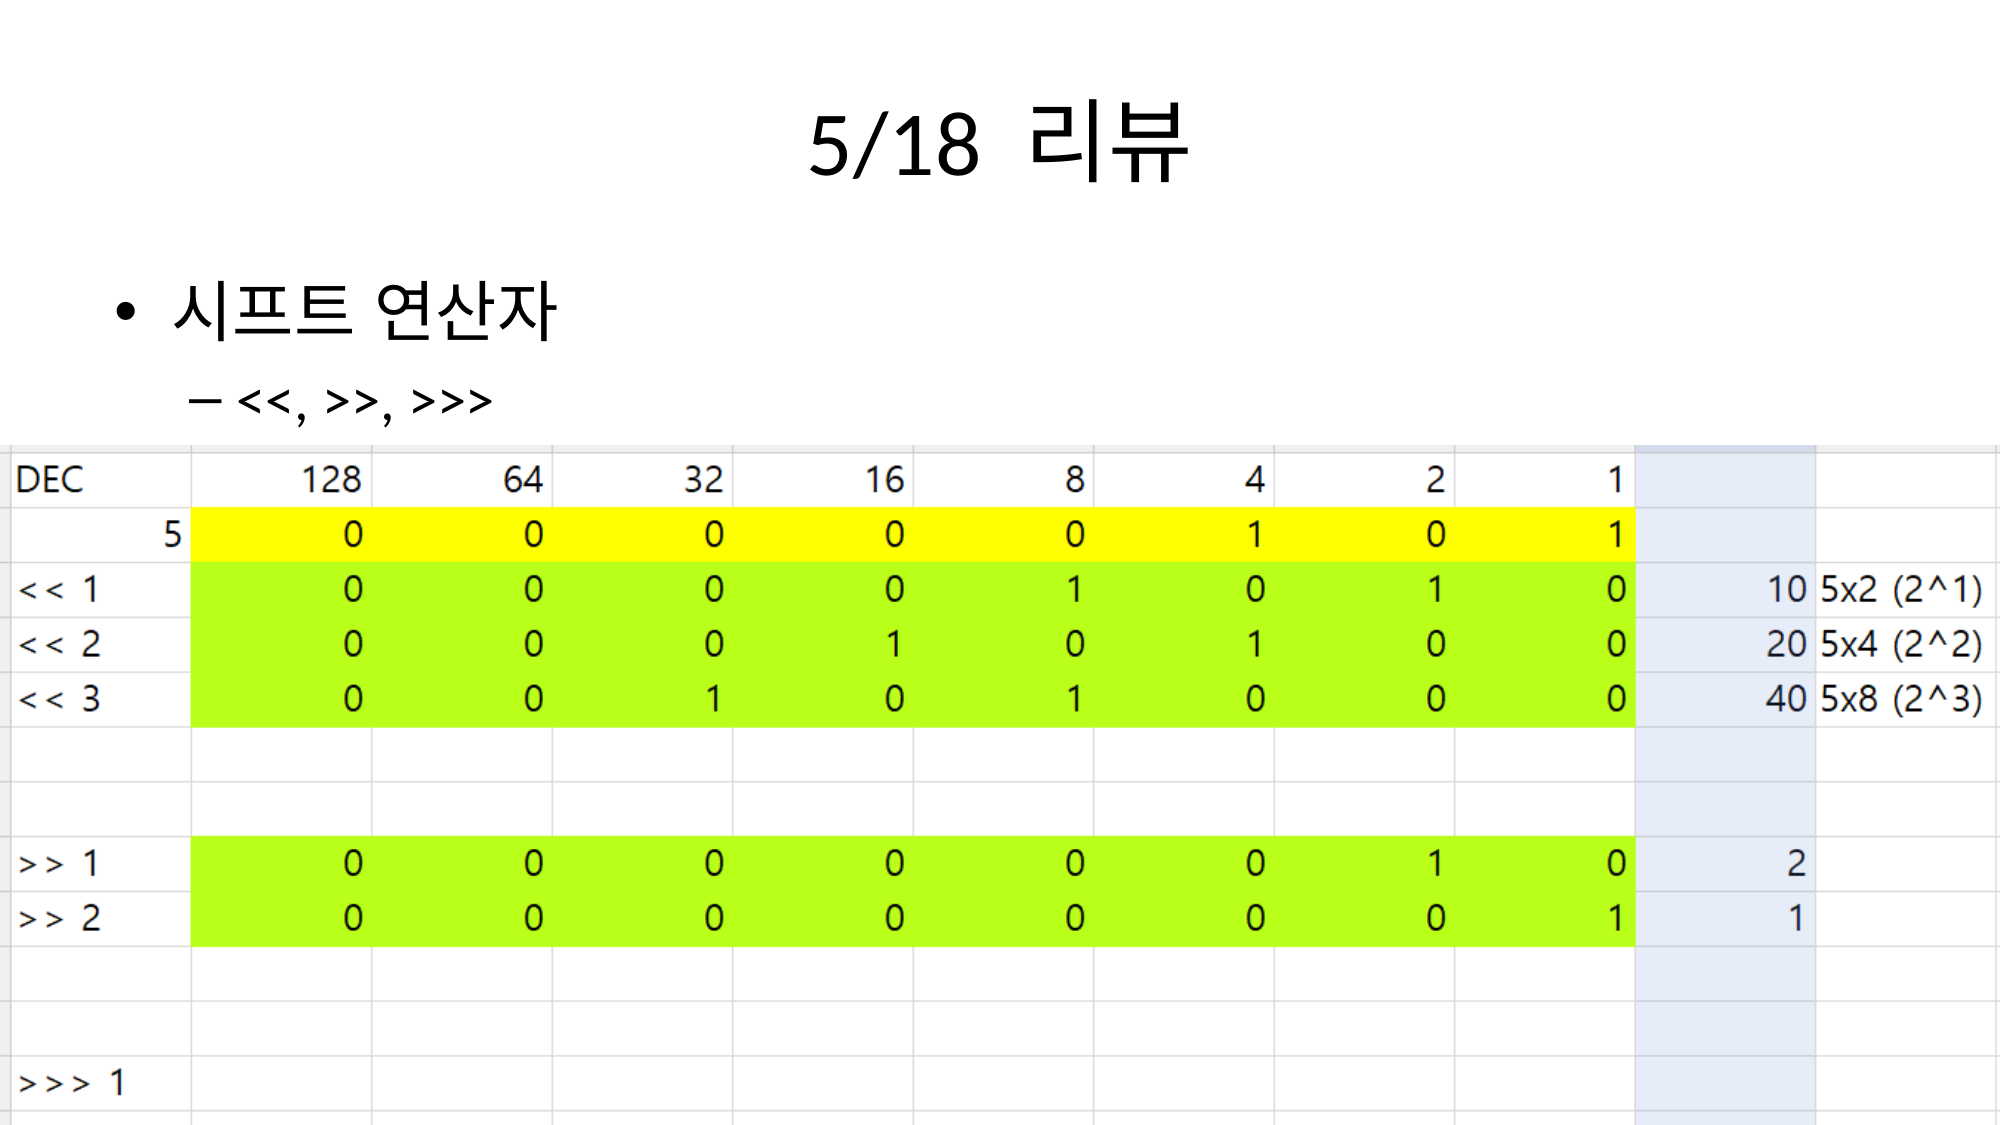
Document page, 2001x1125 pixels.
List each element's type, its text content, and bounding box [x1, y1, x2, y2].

list 시프트 연산자 <<, >>, >>> [99, 262, 1900, 442]
picture [0, 445, 2000, 1125]
title 5/18 리뷰 [99, 45, 1900, 233]
